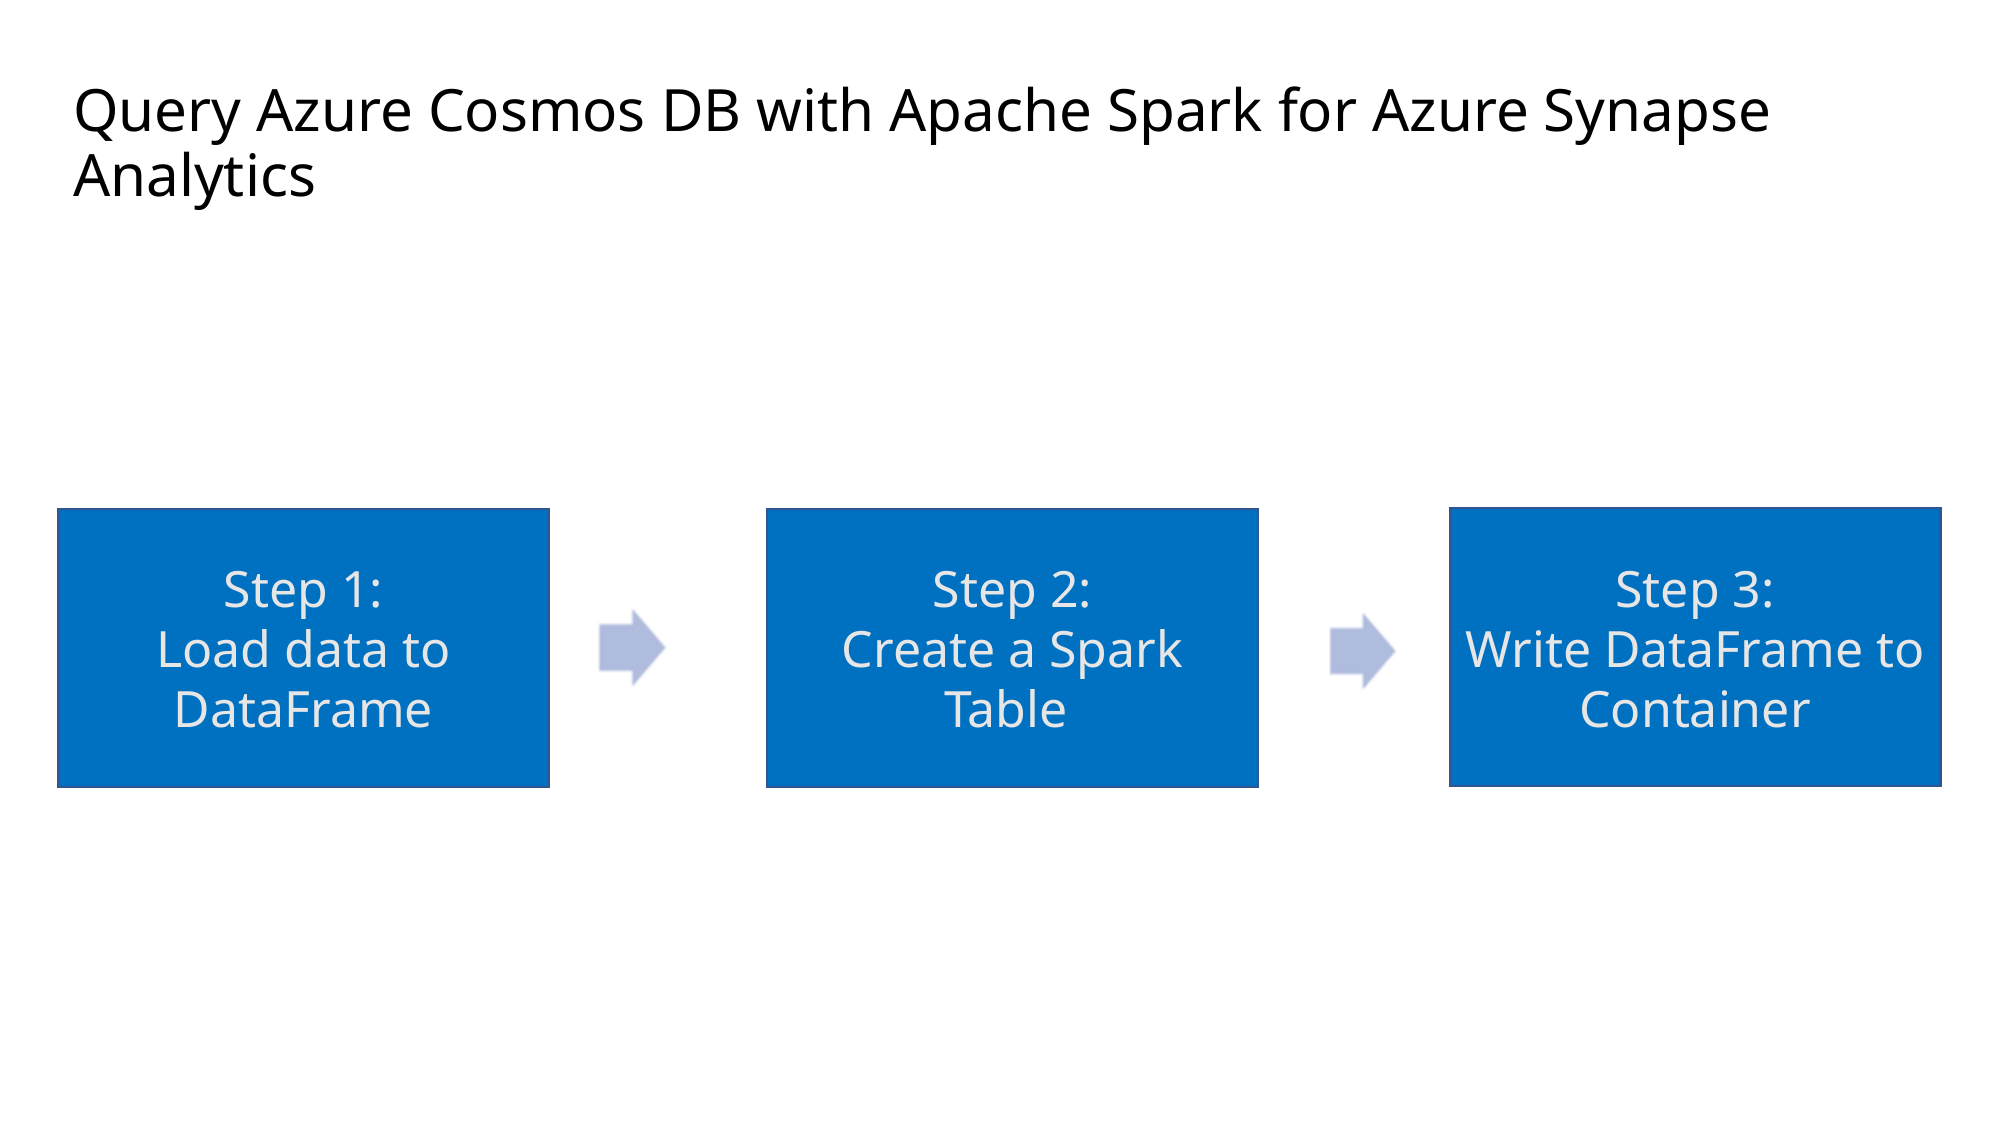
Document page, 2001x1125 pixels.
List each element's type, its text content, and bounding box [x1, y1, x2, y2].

text_box Step 1: Load data to DataFrame [57, 508, 550, 788]
text_box Step 3: Write DataFrame to Container [1449, 507, 1942, 787]
picture [586, 606, 672, 690]
picture [1317, 610, 1402, 693]
title Query Azure Cosmos DB with Apache Spark for Azure Synapse Analytics [58, 150, 1920, 216]
text_box Step 2: Create a Spark Table [766, 508, 1259, 788]
